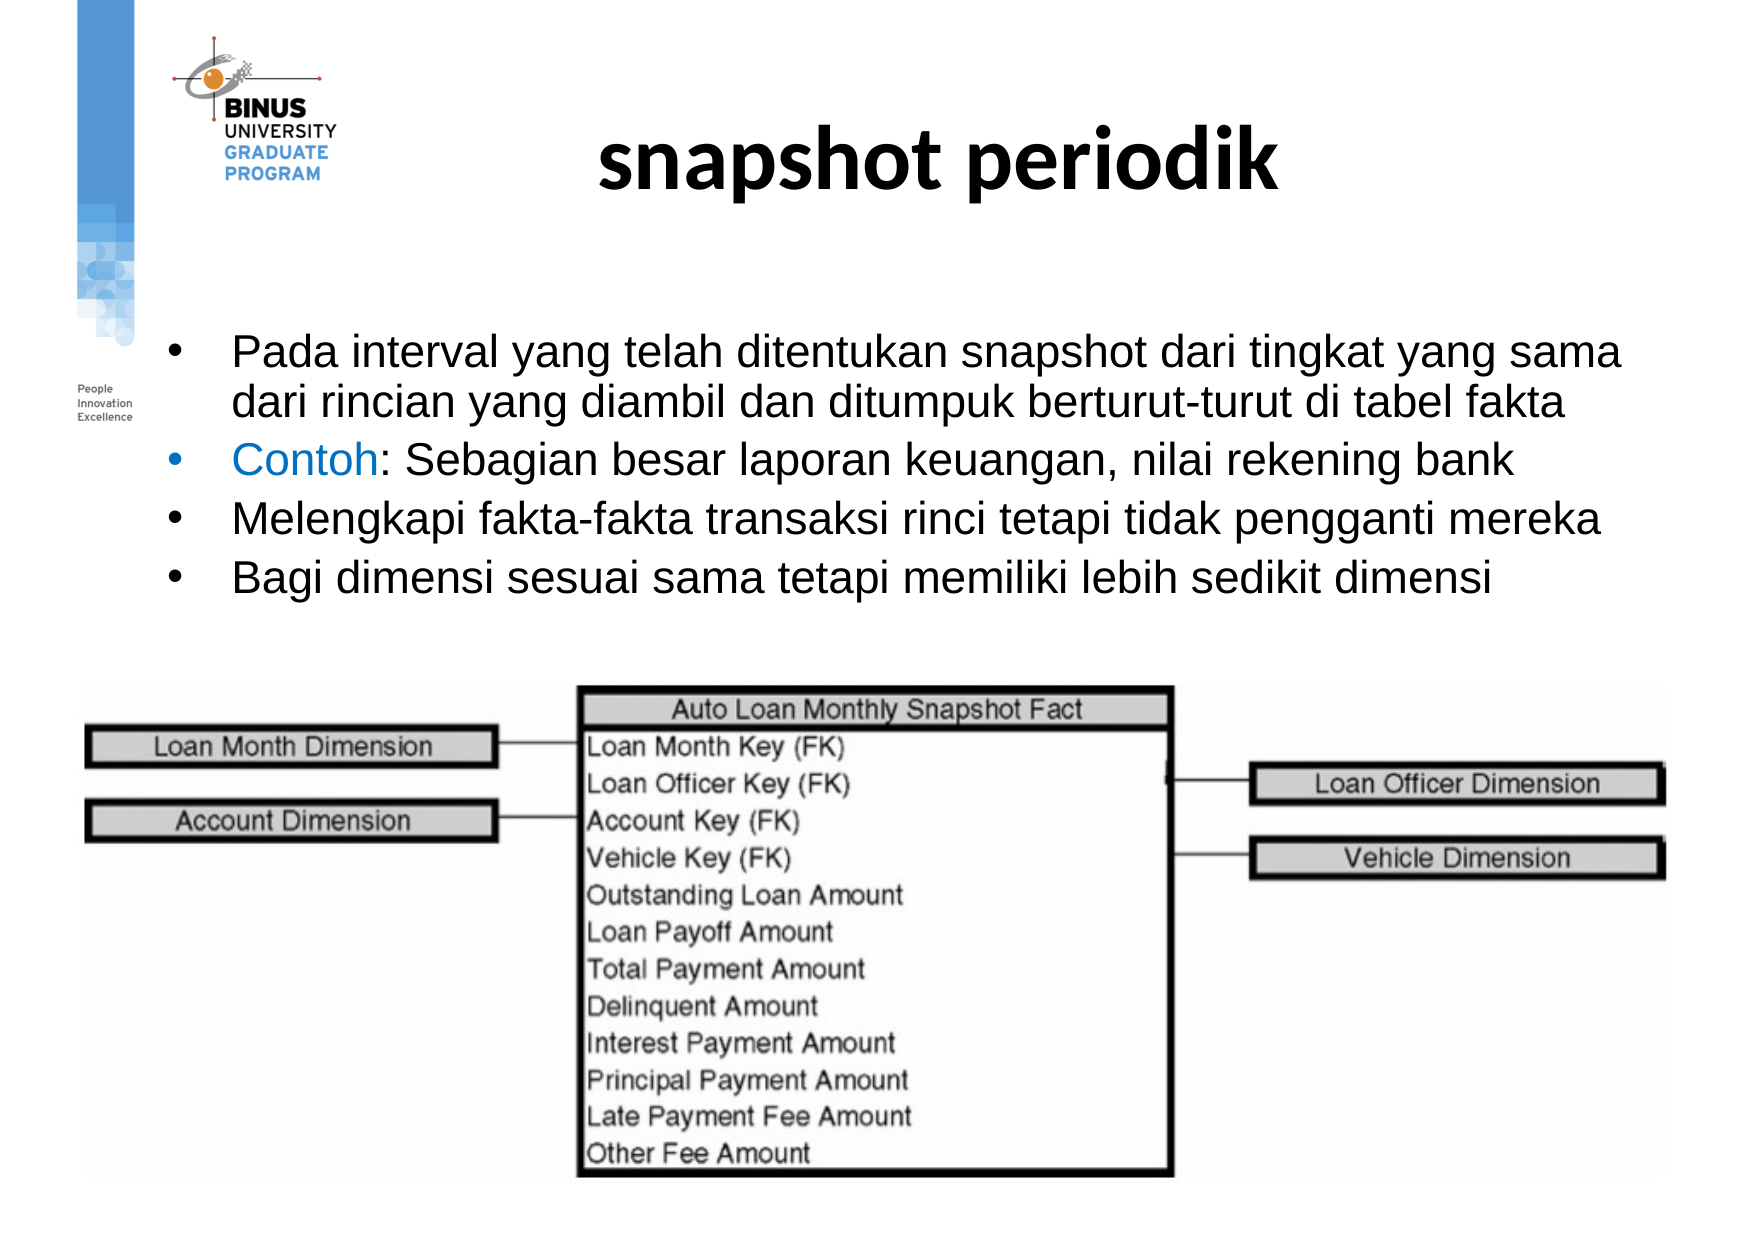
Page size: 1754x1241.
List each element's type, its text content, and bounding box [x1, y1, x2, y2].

title snapshot periodik [212, 49, 1666, 257]
picture [0, 0, 1754, 1241]
list Pada interval yang telah ditentukan snapshot dari tingkat yang sama dari rincian yang diambil dan ditumpuk berturut-turut di tabel fakta Contoh: Sebagian besar laporan keuangan, nilai rekening bank Melengkapi fakta-fakta transaksi rinci tetapi tidak pengganti mereka Bagi dimensi sesuai sama tetapi memiliki lebih sedikit dimensi [150, 319, 1666, 669]
